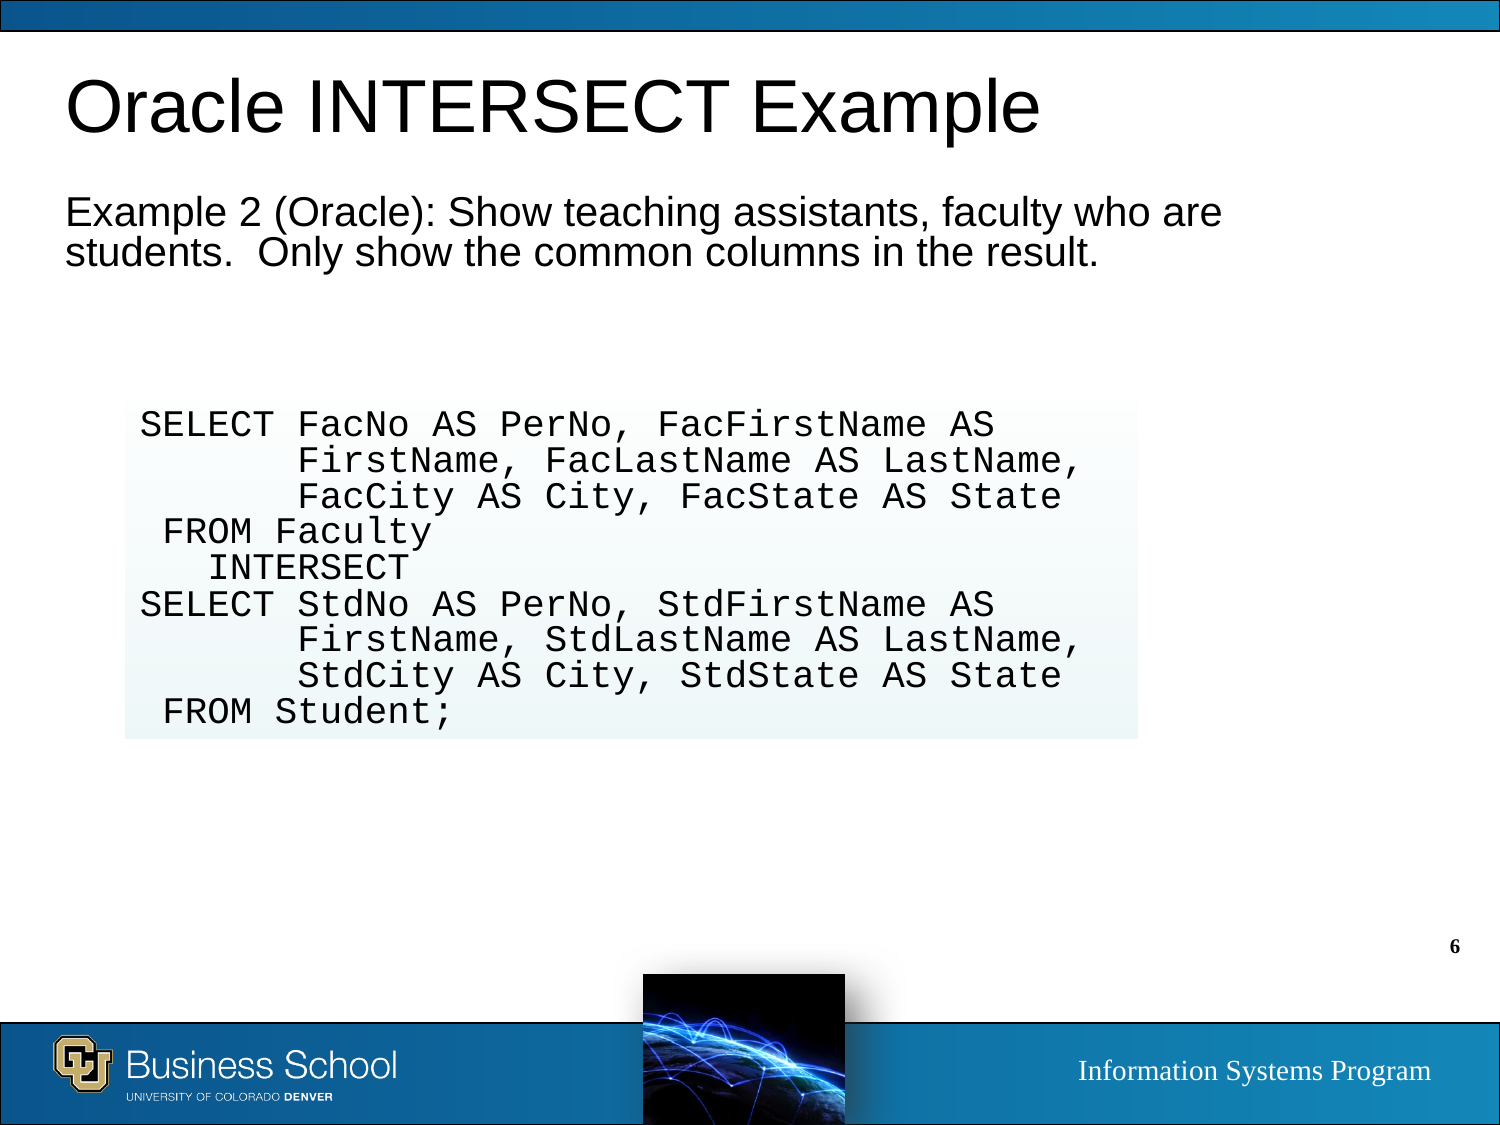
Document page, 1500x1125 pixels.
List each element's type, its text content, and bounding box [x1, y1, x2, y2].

picture [643, 974, 845, 1125]
title Oracle INTERSECT Example [49, 49, 1426, 163]
picture [53, 1034, 396, 1101]
list Example 2 (Oracle): Show teaching assistants, faculty who are students. Only show the common columns in the result. [49, 187, 1301, 301]
text_box SELECT FacNo AS PerNo, FacFirstName AS FirstName, FacLastName AS LastName, FacCity AS City, FacState AS State FROM Faculty INTERSECT SELECT StdNo AS PerNo, StdFirstName AS FirstName, StdLastName AS LastName, StdCity AS City, StdState AS State FROM Student; [125, 399, 1138, 739]
